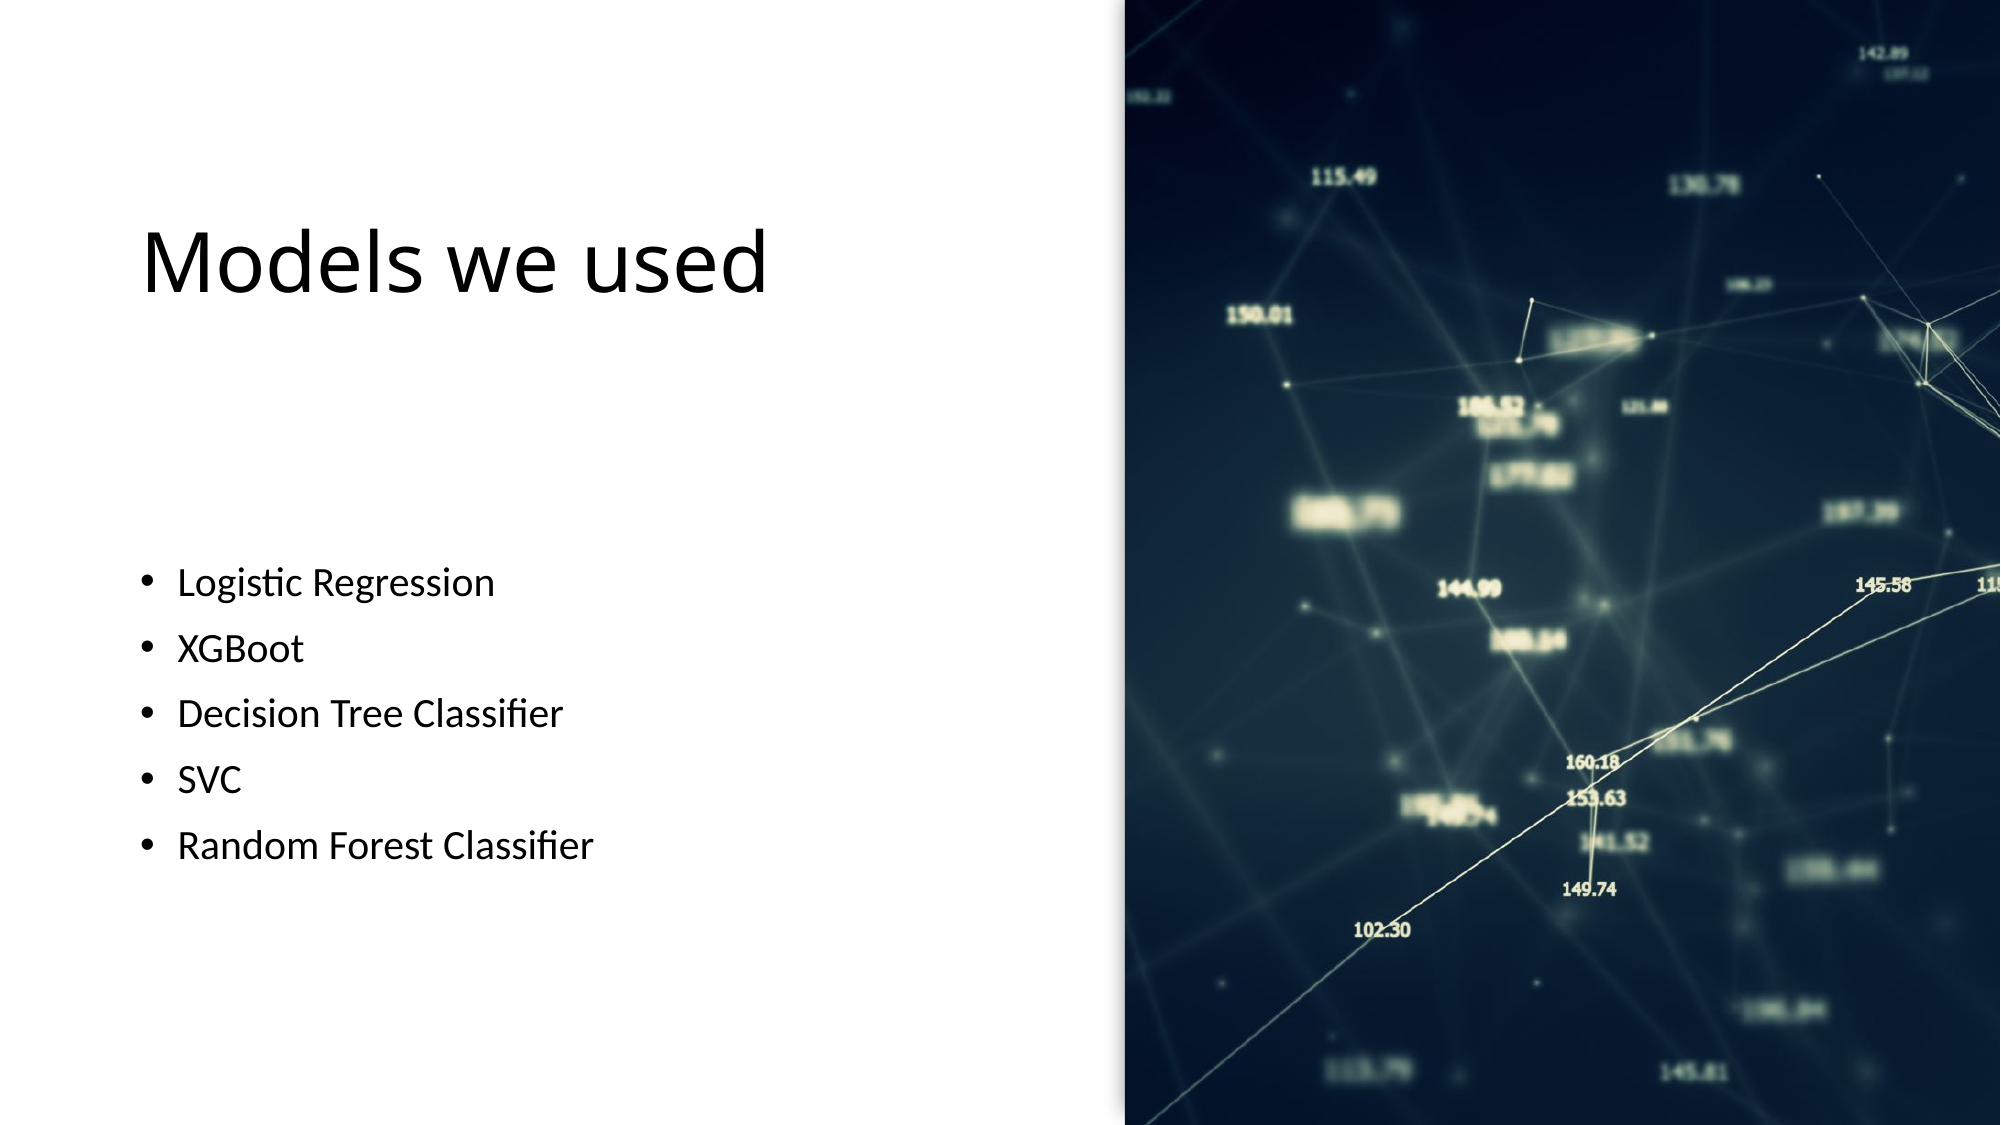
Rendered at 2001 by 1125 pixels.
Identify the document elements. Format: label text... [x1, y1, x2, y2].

text_box [0, 0, 1124, 1125]
title Models we used [124, 125, 1000, 405]
list Logistic Regression XGBoot Decision Tree Classifier SVC Random Forest Classifier [124, 405, 1000, 1024]
picture [1124, 0, 2000, 1125]
